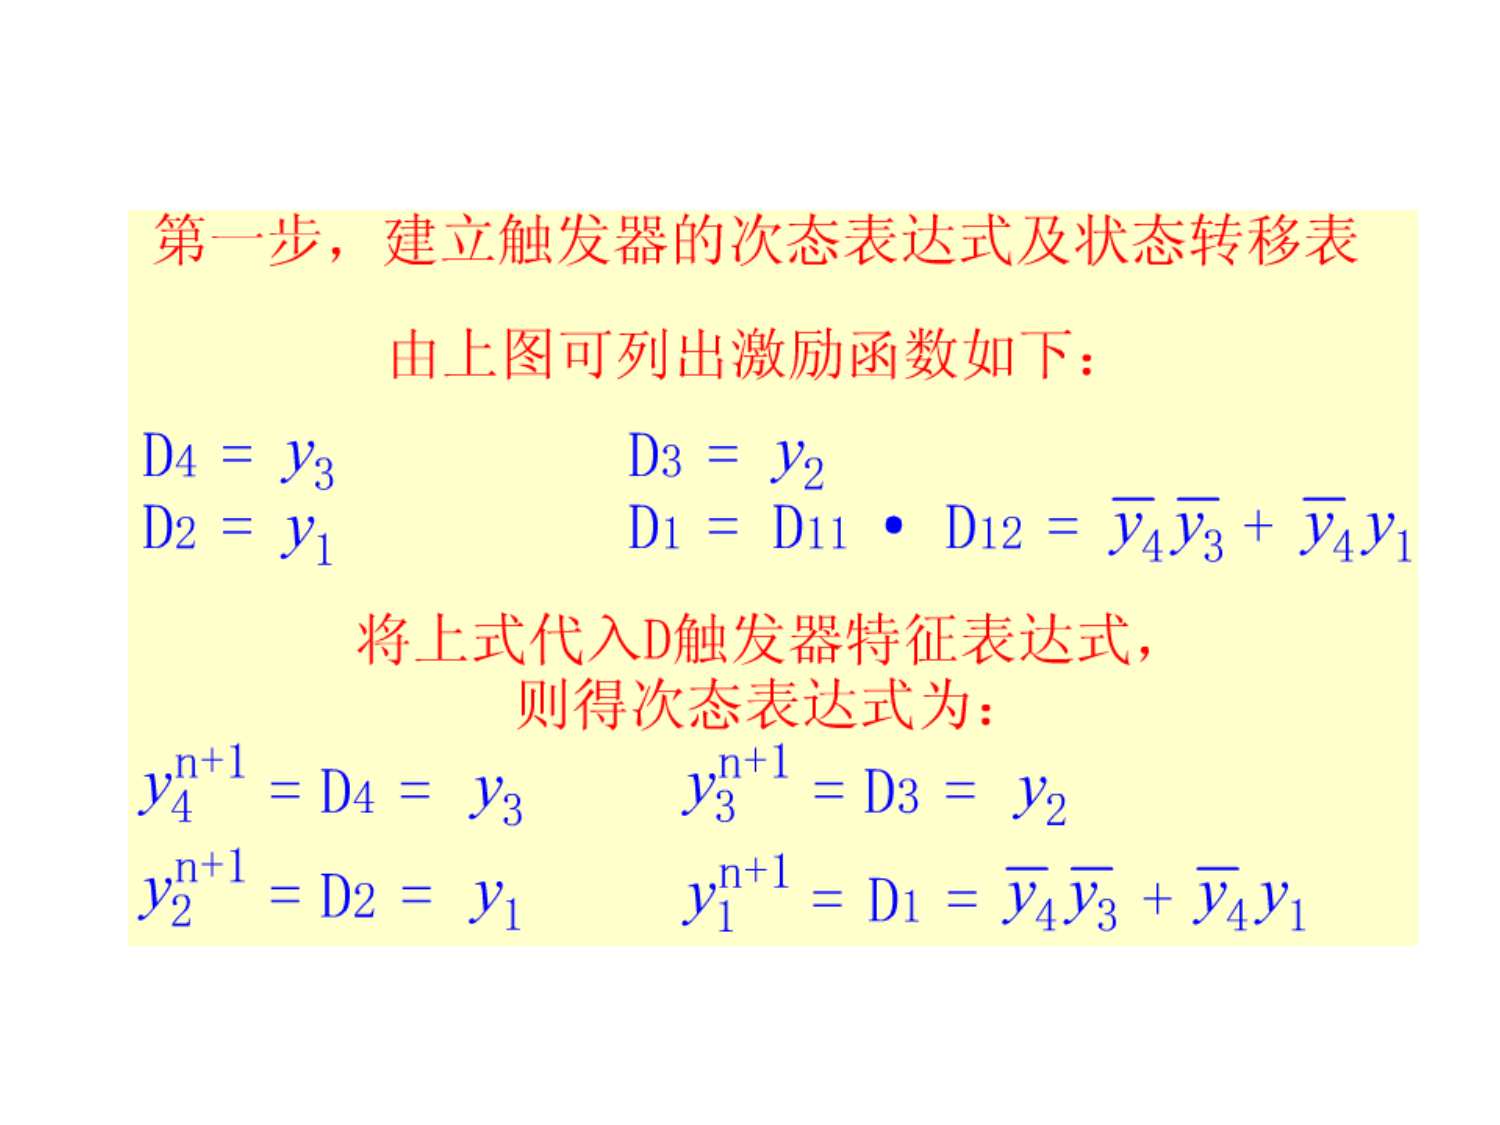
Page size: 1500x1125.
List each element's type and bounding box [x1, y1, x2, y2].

picture [128, 210, 1419, 946]
